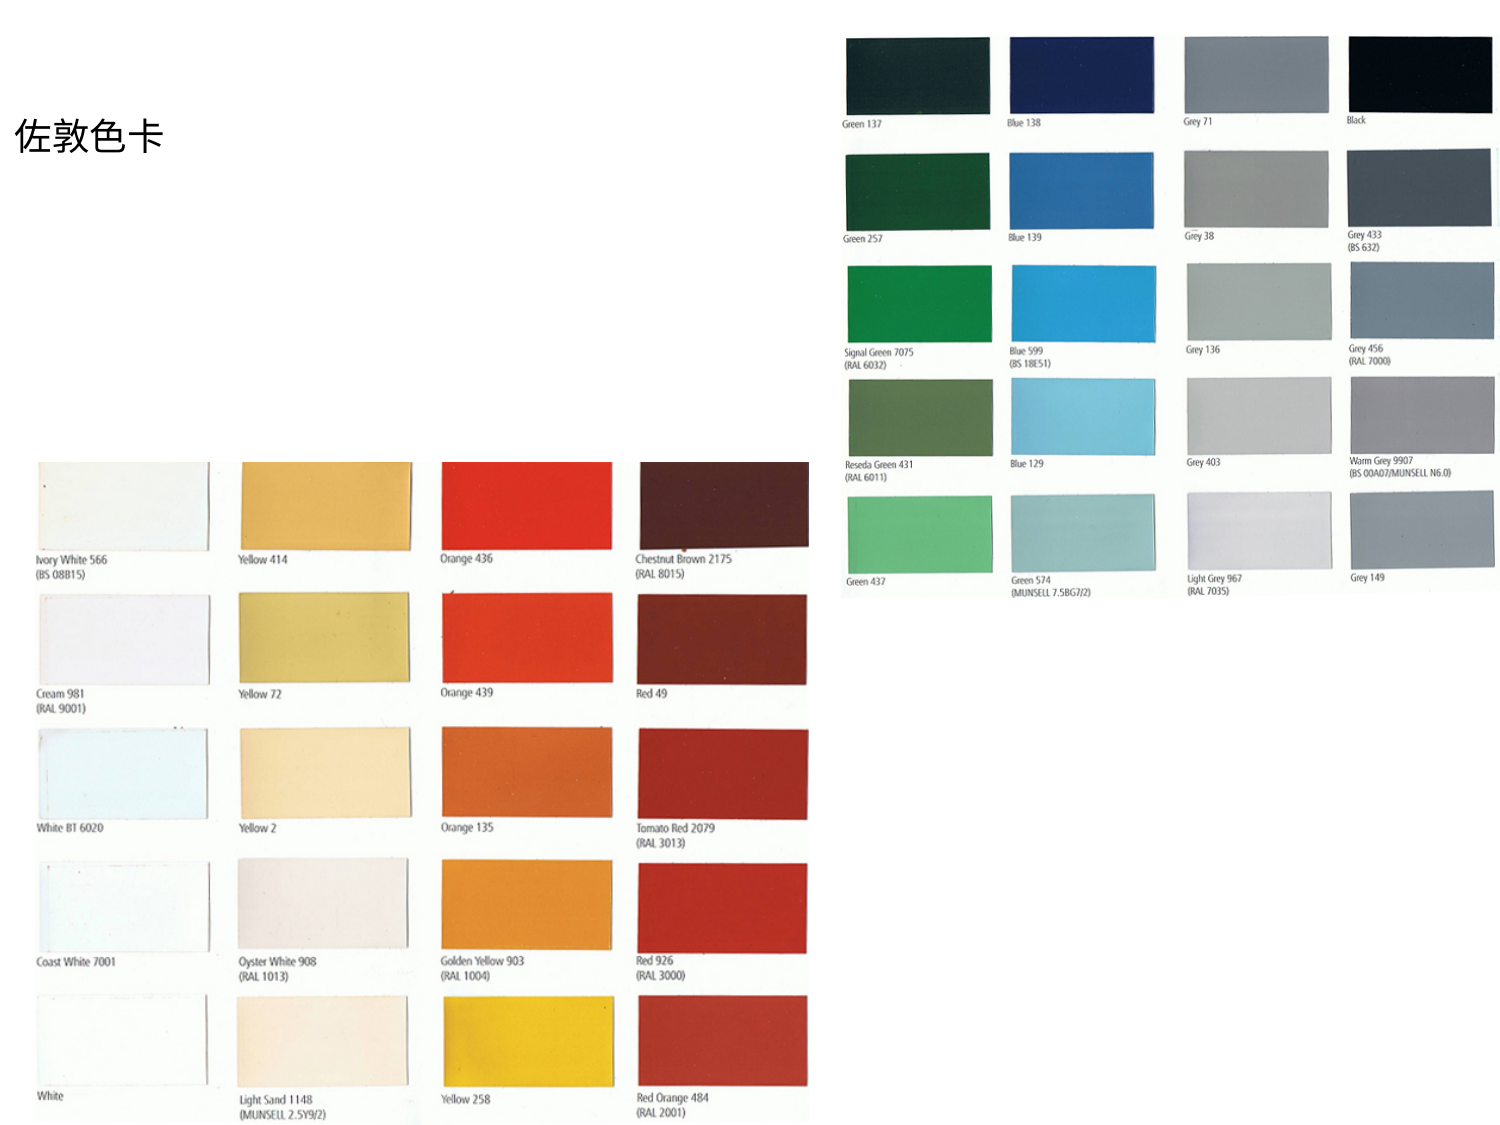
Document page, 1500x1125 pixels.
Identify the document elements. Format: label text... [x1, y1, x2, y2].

picture [34, 461, 809, 1125]
picture [840, 34, 1500, 598]
text_box 佐敦色卡 [0, 105, 633, 166]
